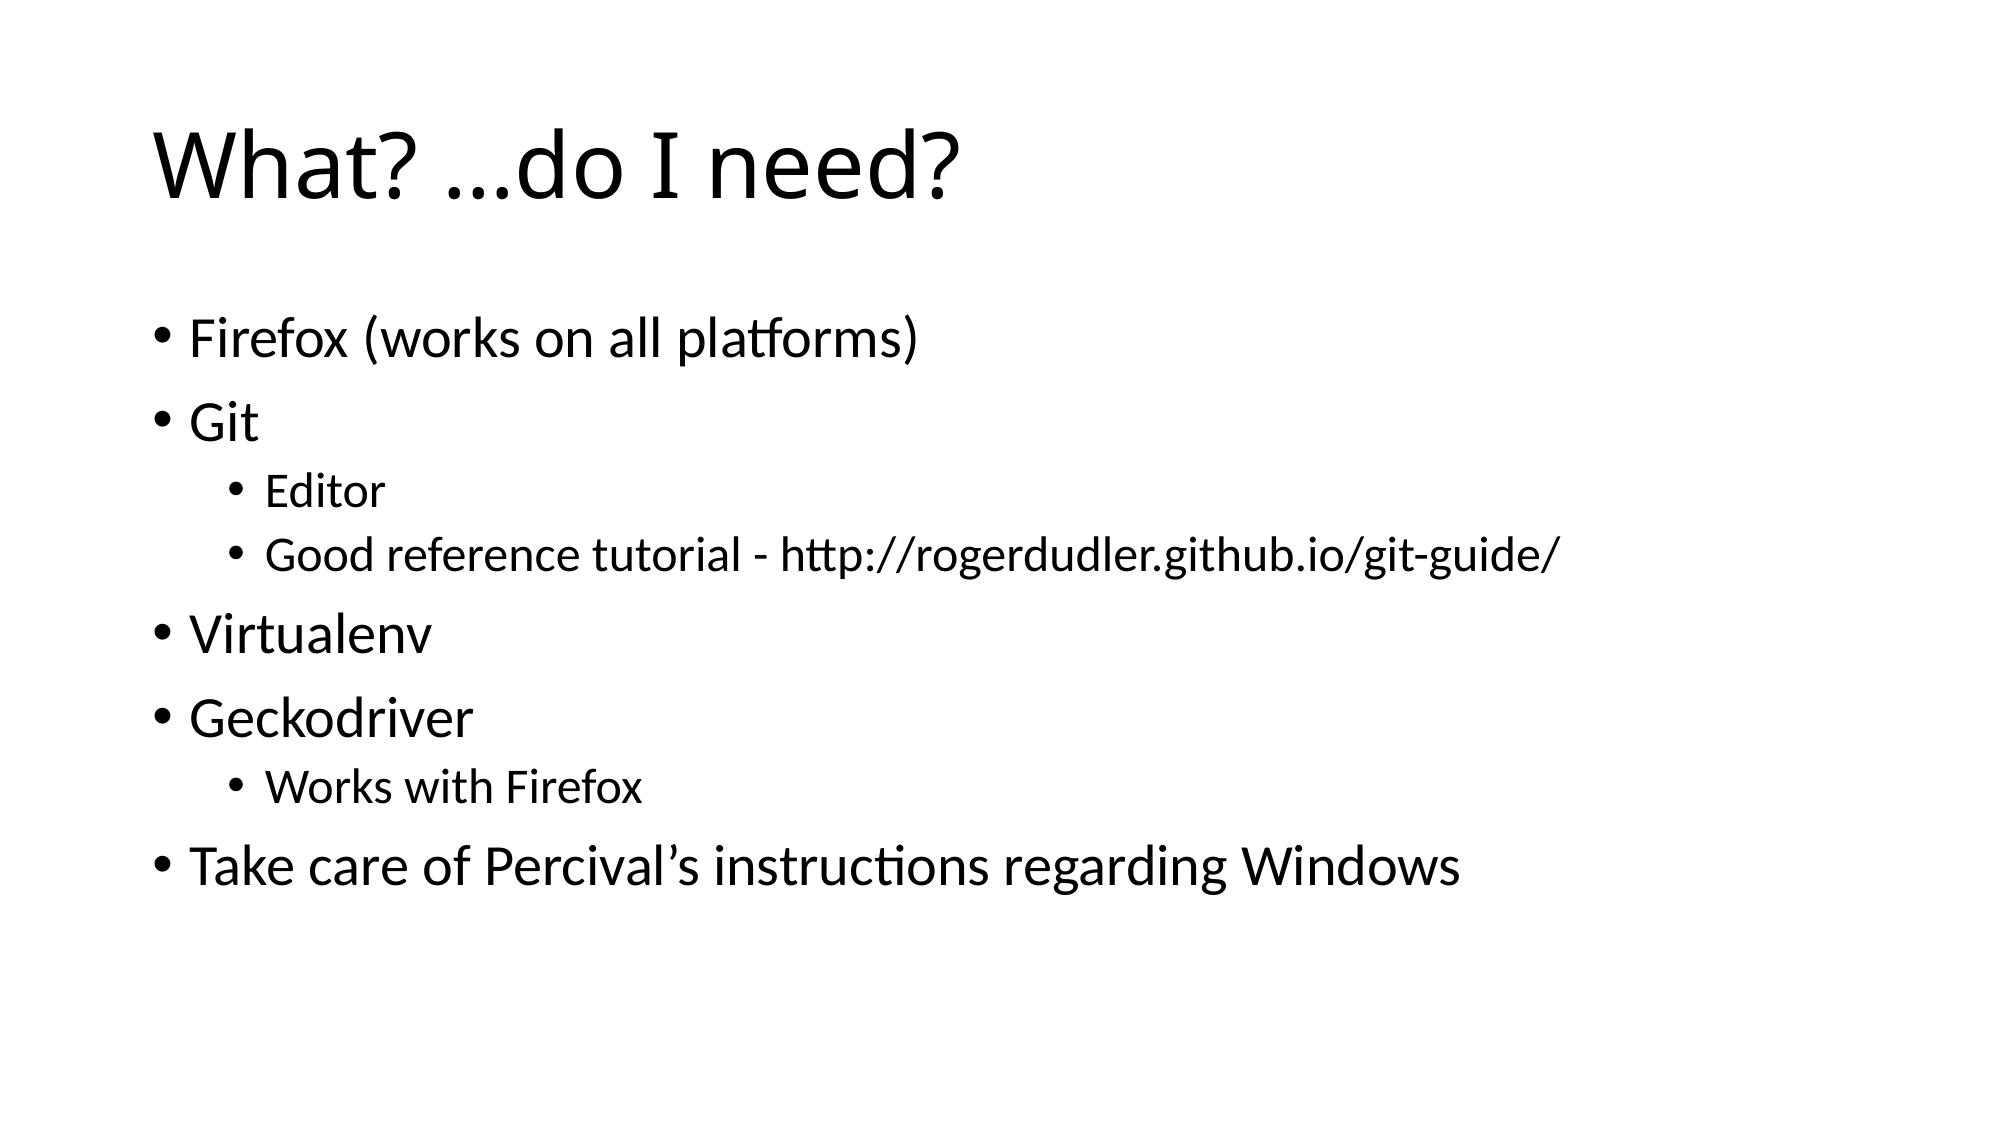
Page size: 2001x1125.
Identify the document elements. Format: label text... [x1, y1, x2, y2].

title What? …do I need? [137, 59, 1863, 278]
list Firefox (works on all platforms) Git Editor Good reference tutorial - http://rogerdudler.github.io/git-guide/ Virtualenv Geckodriver Works with Firefox Take care of Percival’s instructions regarding Windows [137, 299, 1863, 1014]
